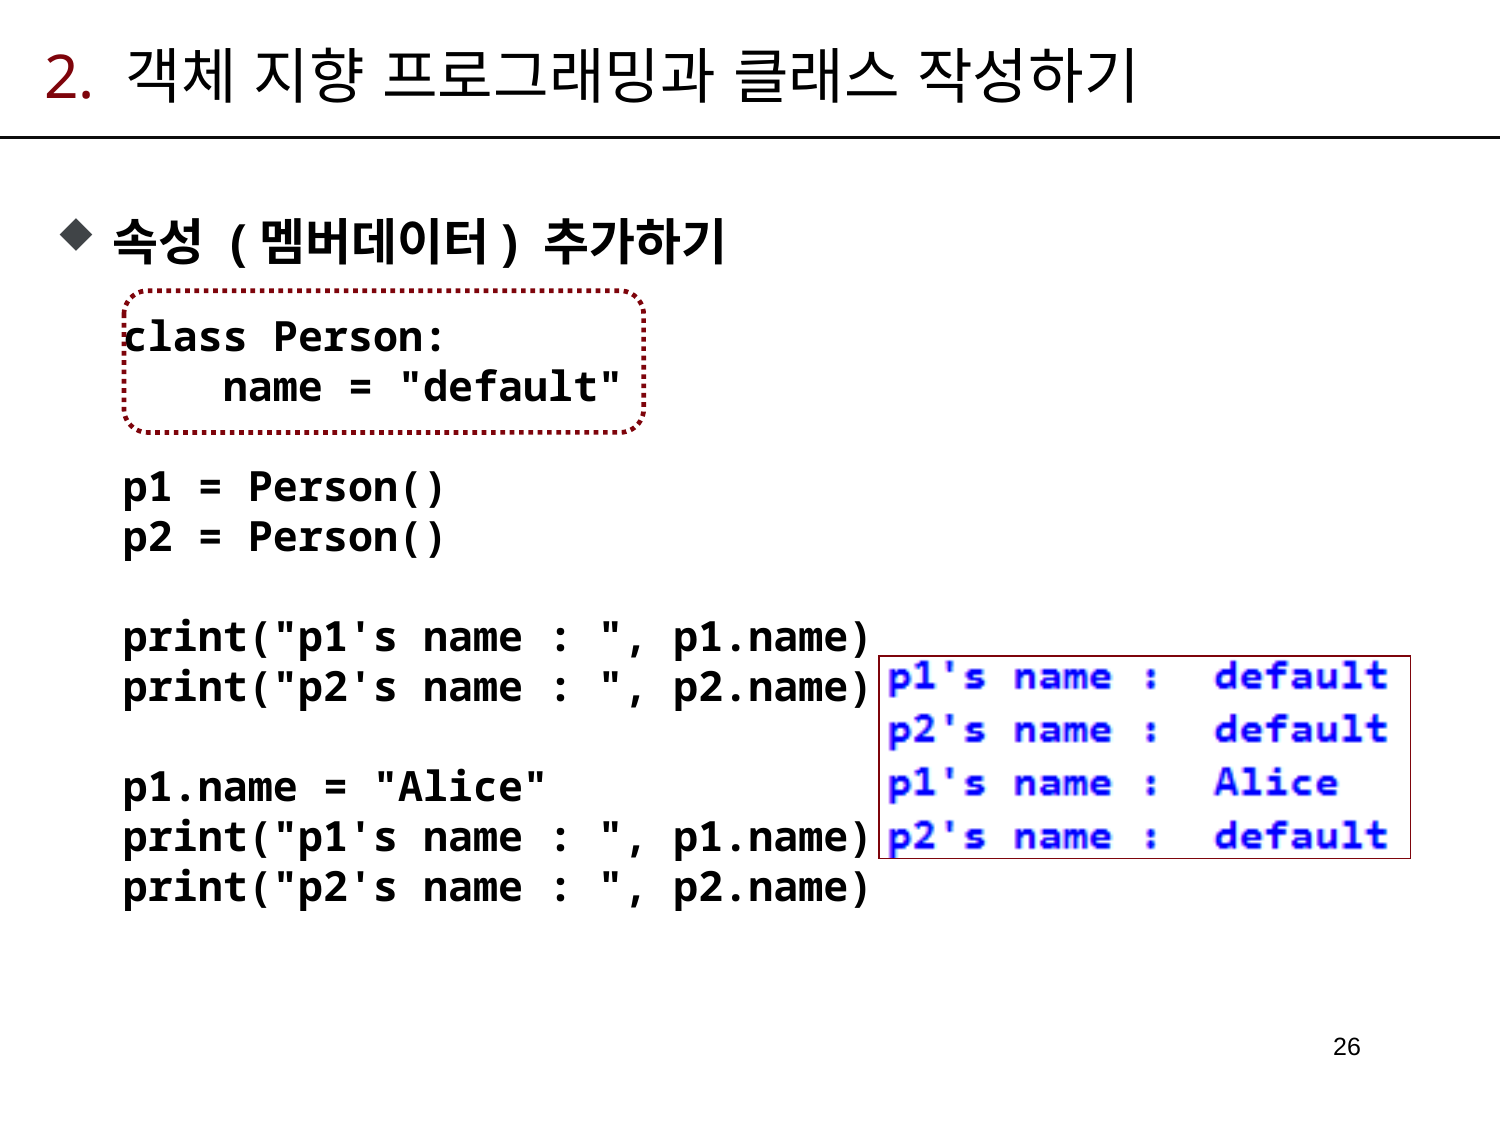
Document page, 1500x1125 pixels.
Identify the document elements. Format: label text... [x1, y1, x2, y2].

slide_number 26 [1033, 1023, 1376, 1066]
picture [879, 656, 1411, 858]
text_box [123, 290, 644, 433]
title 2. 객체 지향 프로그래밍과 클래스 작성하기 [29, 30, 1294, 124]
text_box class Person: name = "default" p1 = Person() p2 = Person() print("p1's name : ", p1.name) print("p2's name : ", p2.name) p1.name = "Alice" print("p1's name : ", p1.name) print("p2's name : ", p2.name) [108, 327, 888, 918]
list 속성 (멤버데이터) 추가하기 [41, 172, 1412, 327]
